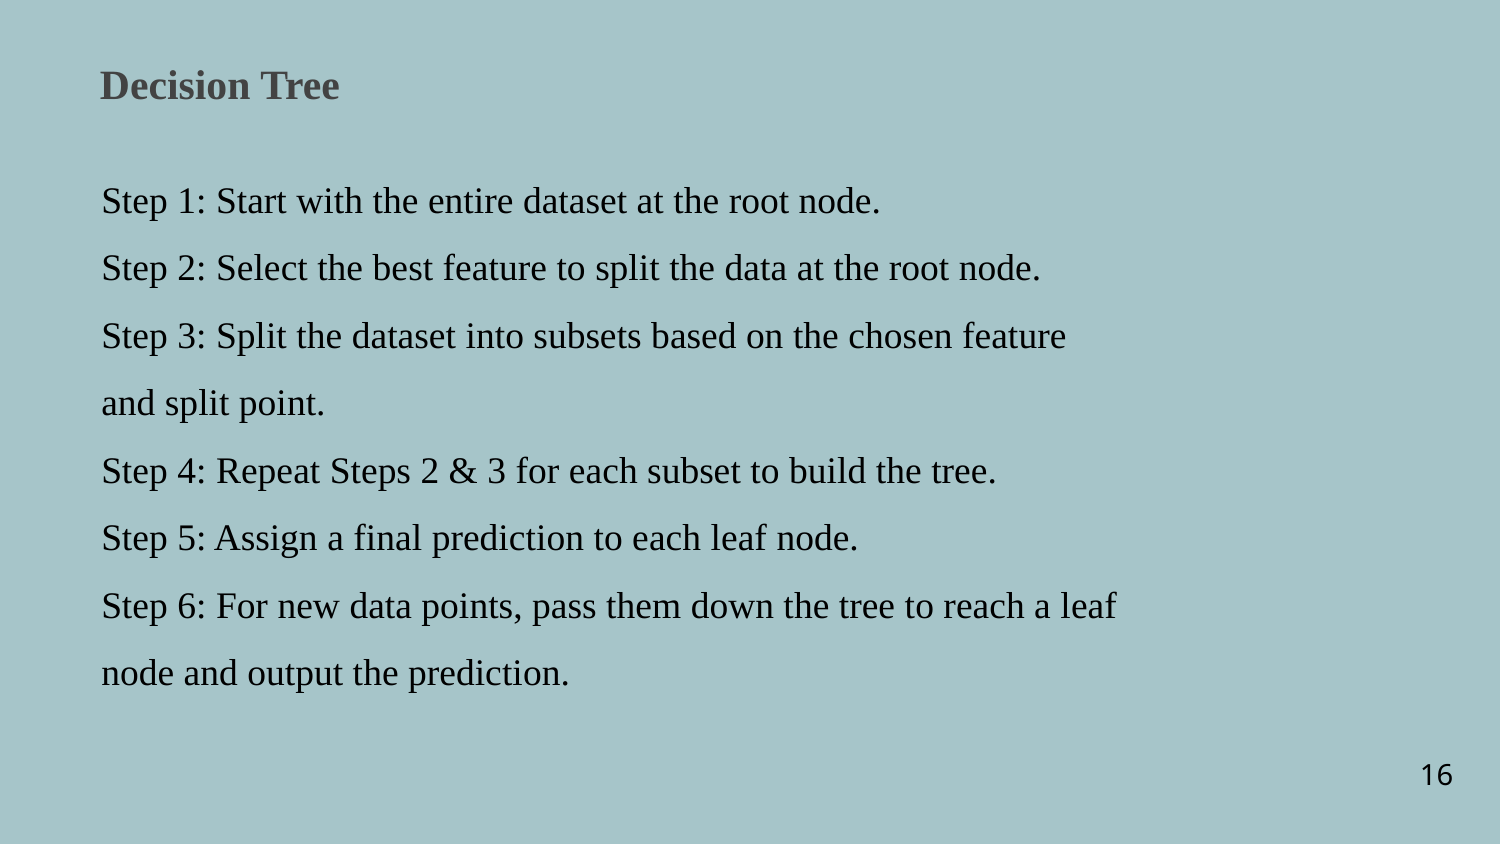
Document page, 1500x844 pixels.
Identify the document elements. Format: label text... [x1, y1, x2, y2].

text_box Step 1: Start with the entire dataset at the root node. Step 2: Select the best feature to split the data at the root node. Step 3: Split the dataset into subsets based on the chosen feature and split point. Step 4: Repeat Steps 2 & 3 for each subset to build the tree. Step 5: Assign a final prediction to each leaf node. Step 6: For new data points, pass them down the tree to reach a leaf node and output the prediction. [86, 145, 1142, 701]
list Decision Tree [62, 43, 1275, 607]
slide_number 16 [1388, 741, 1485, 806]
